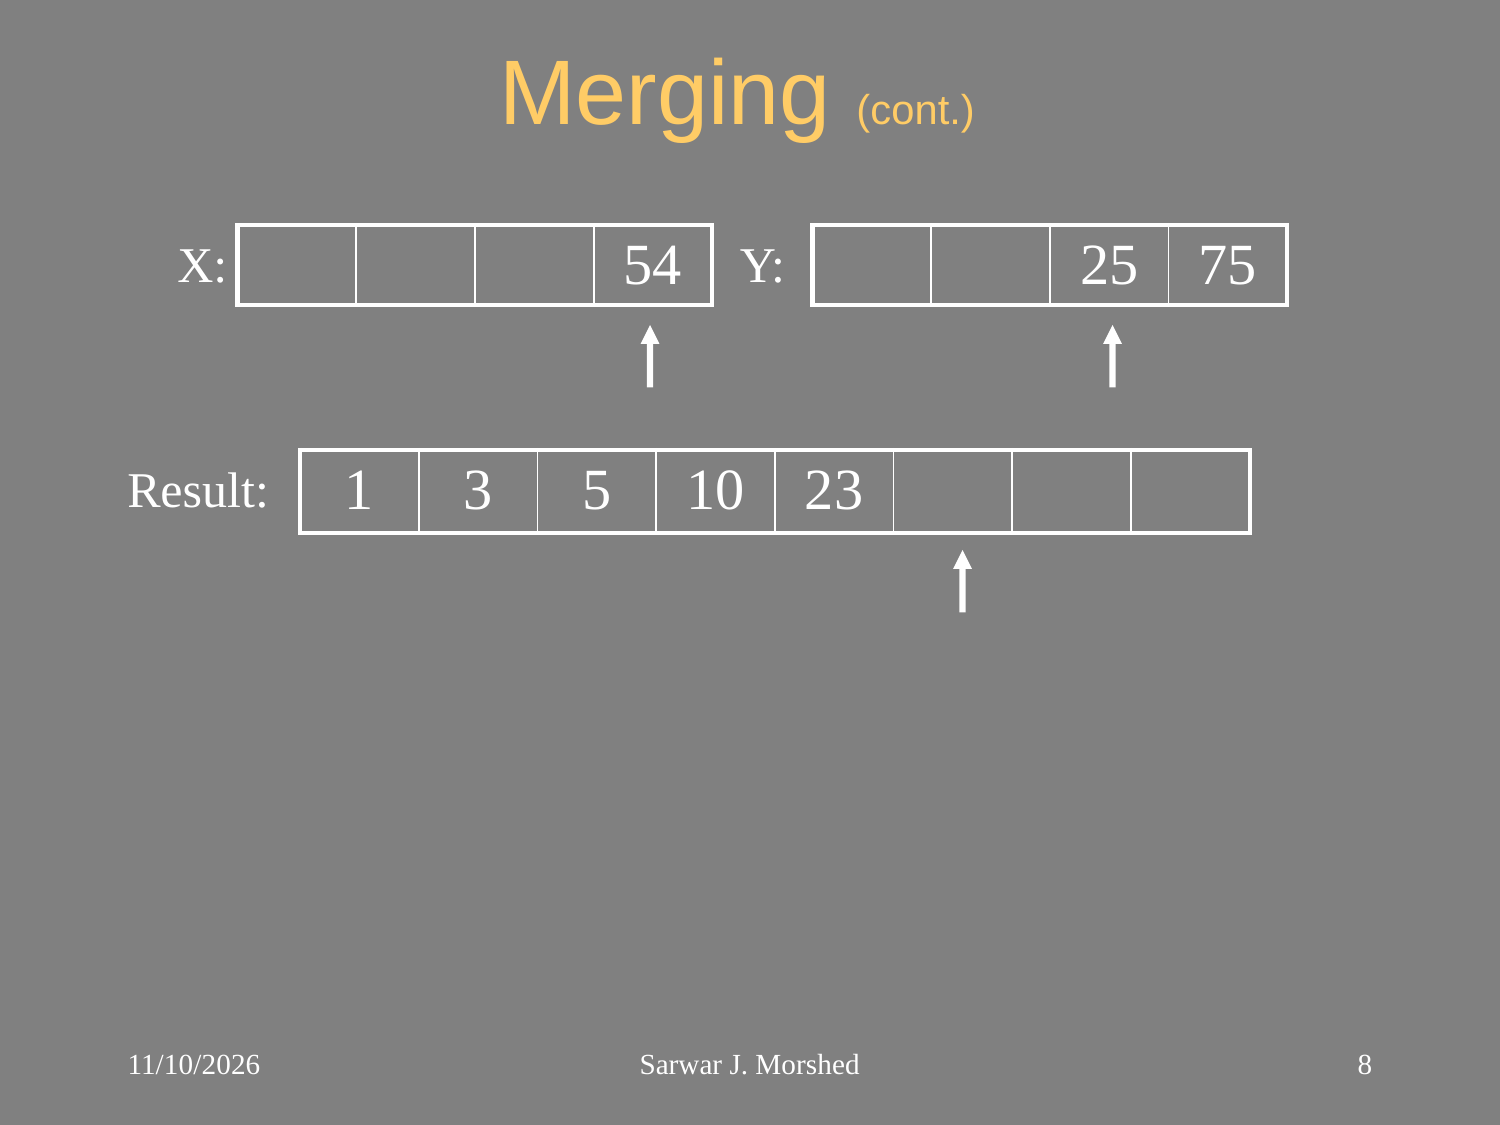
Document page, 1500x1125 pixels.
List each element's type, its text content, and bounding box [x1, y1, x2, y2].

table_header [894, 452, 1011, 531]
table_header 5 [538, 452, 655, 531]
table_header [1013, 452, 1130, 531]
footer Sarwar J. Morshed [512, 1025, 988, 1100]
table_header [240, 227, 355, 303]
slide_number 8 [1074, 1025, 1388, 1100]
table_header [357, 227, 474, 303]
table_header 10 [657, 452, 774, 531]
text_box Y: [724, 224, 813, 300]
table_header 3 [420, 452, 537, 531]
title Merging (cont.) [112, 24, 1388, 150]
table_header [815, 227, 930, 303]
table_header 54 [595, 227, 710, 303]
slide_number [112, 1025, 425, 1100]
table_header [476, 227, 593, 303]
table_header [1132, 452, 1248, 531]
text_box [956, 549, 969, 613]
text_box [643, 324, 657, 388]
text_box Result: [112, 449, 288, 525]
table_header 25 [1051, 227, 1168, 303]
table_header 23 [776, 452, 893, 531]
table_header [932, 227, 1049, 303]
table_header 1 [302, 452, 418, 531]
text_box [1106, 324, 1119, 388]
table_header 75 [1169, 227, 1285, 303]
text_box X: [162, 224, 250, 300]
